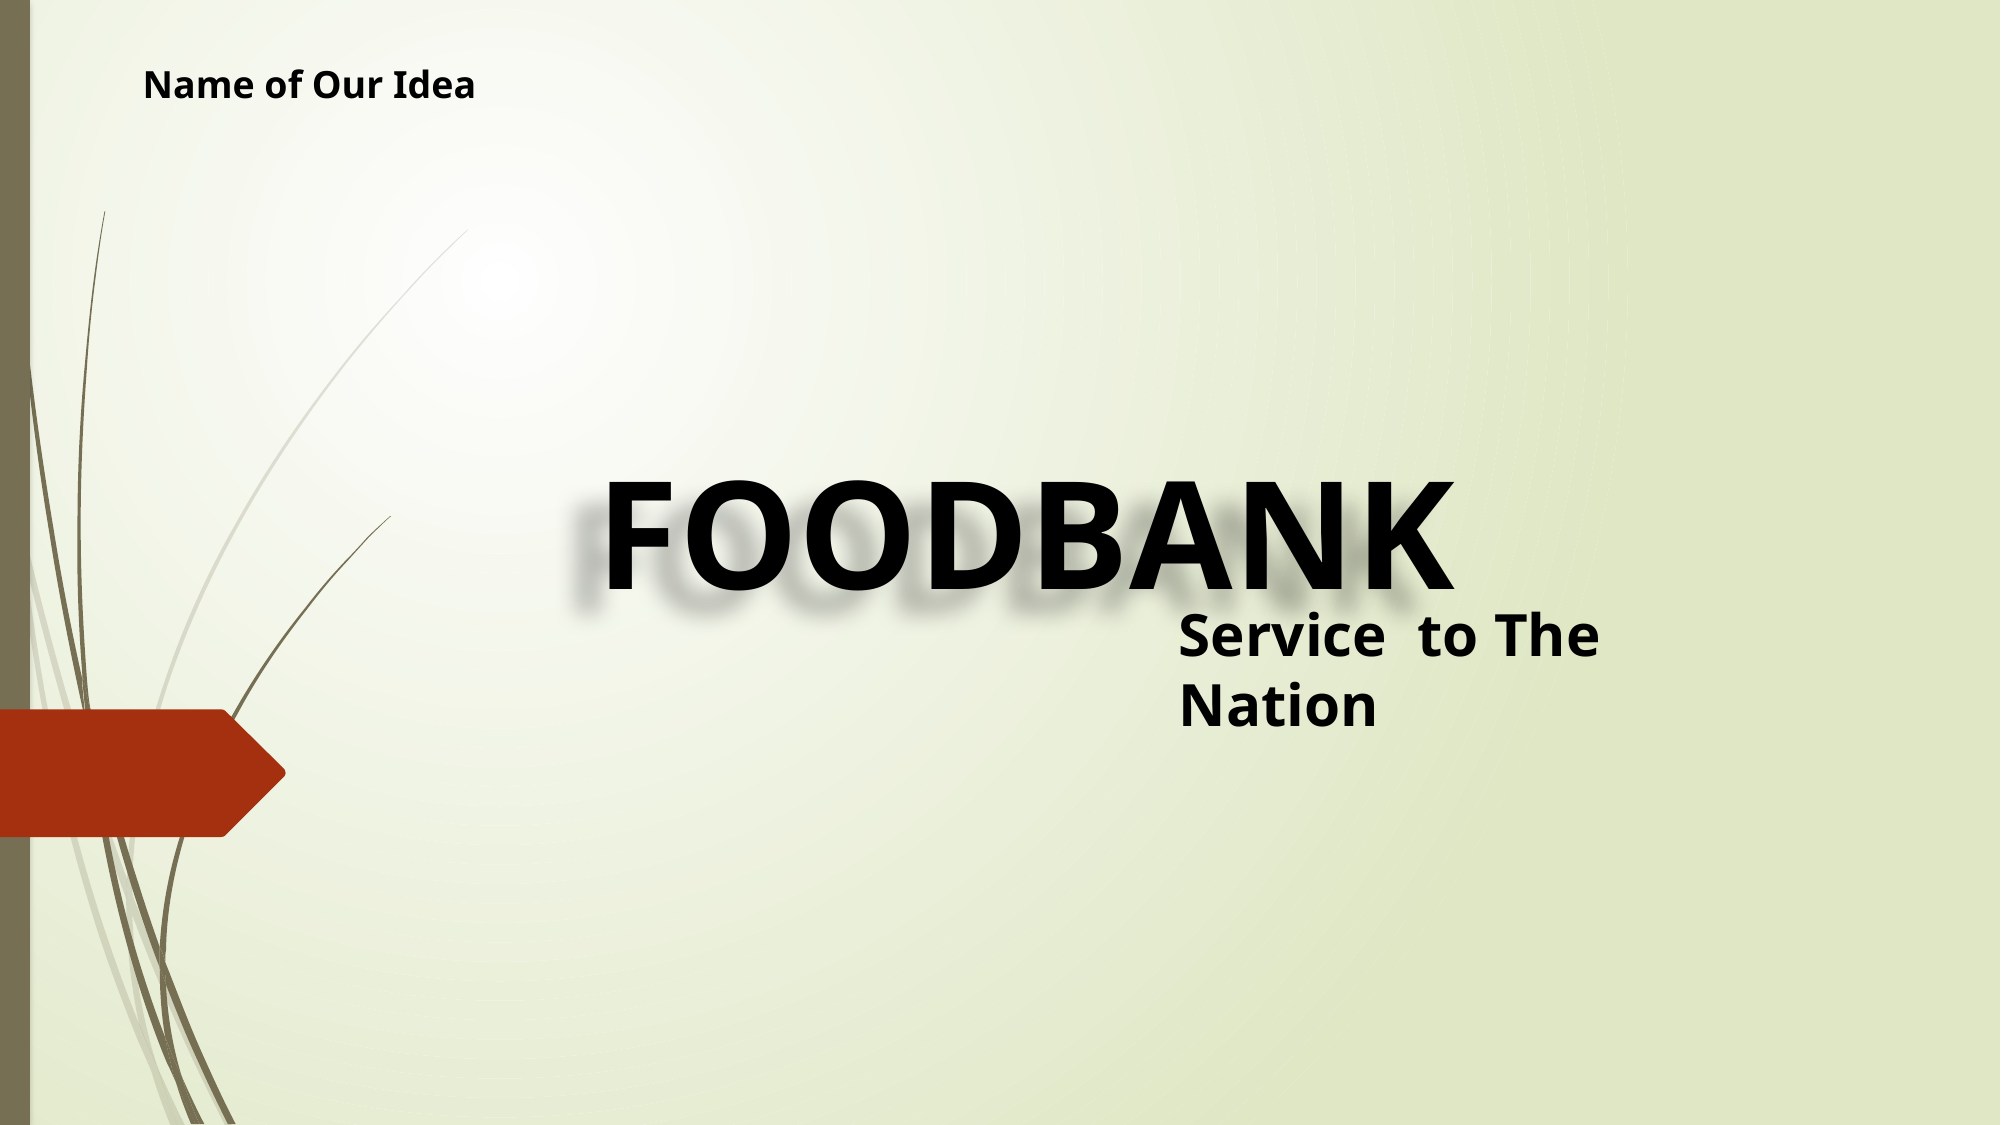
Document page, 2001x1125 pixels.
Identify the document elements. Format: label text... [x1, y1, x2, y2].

text_box Name of Our Idea [127, 53, 504, 114]
text_box Service to The Nation [1164, 590, 1807, 791]
text_box FOODBANK [582, 432, 1509, 628]
